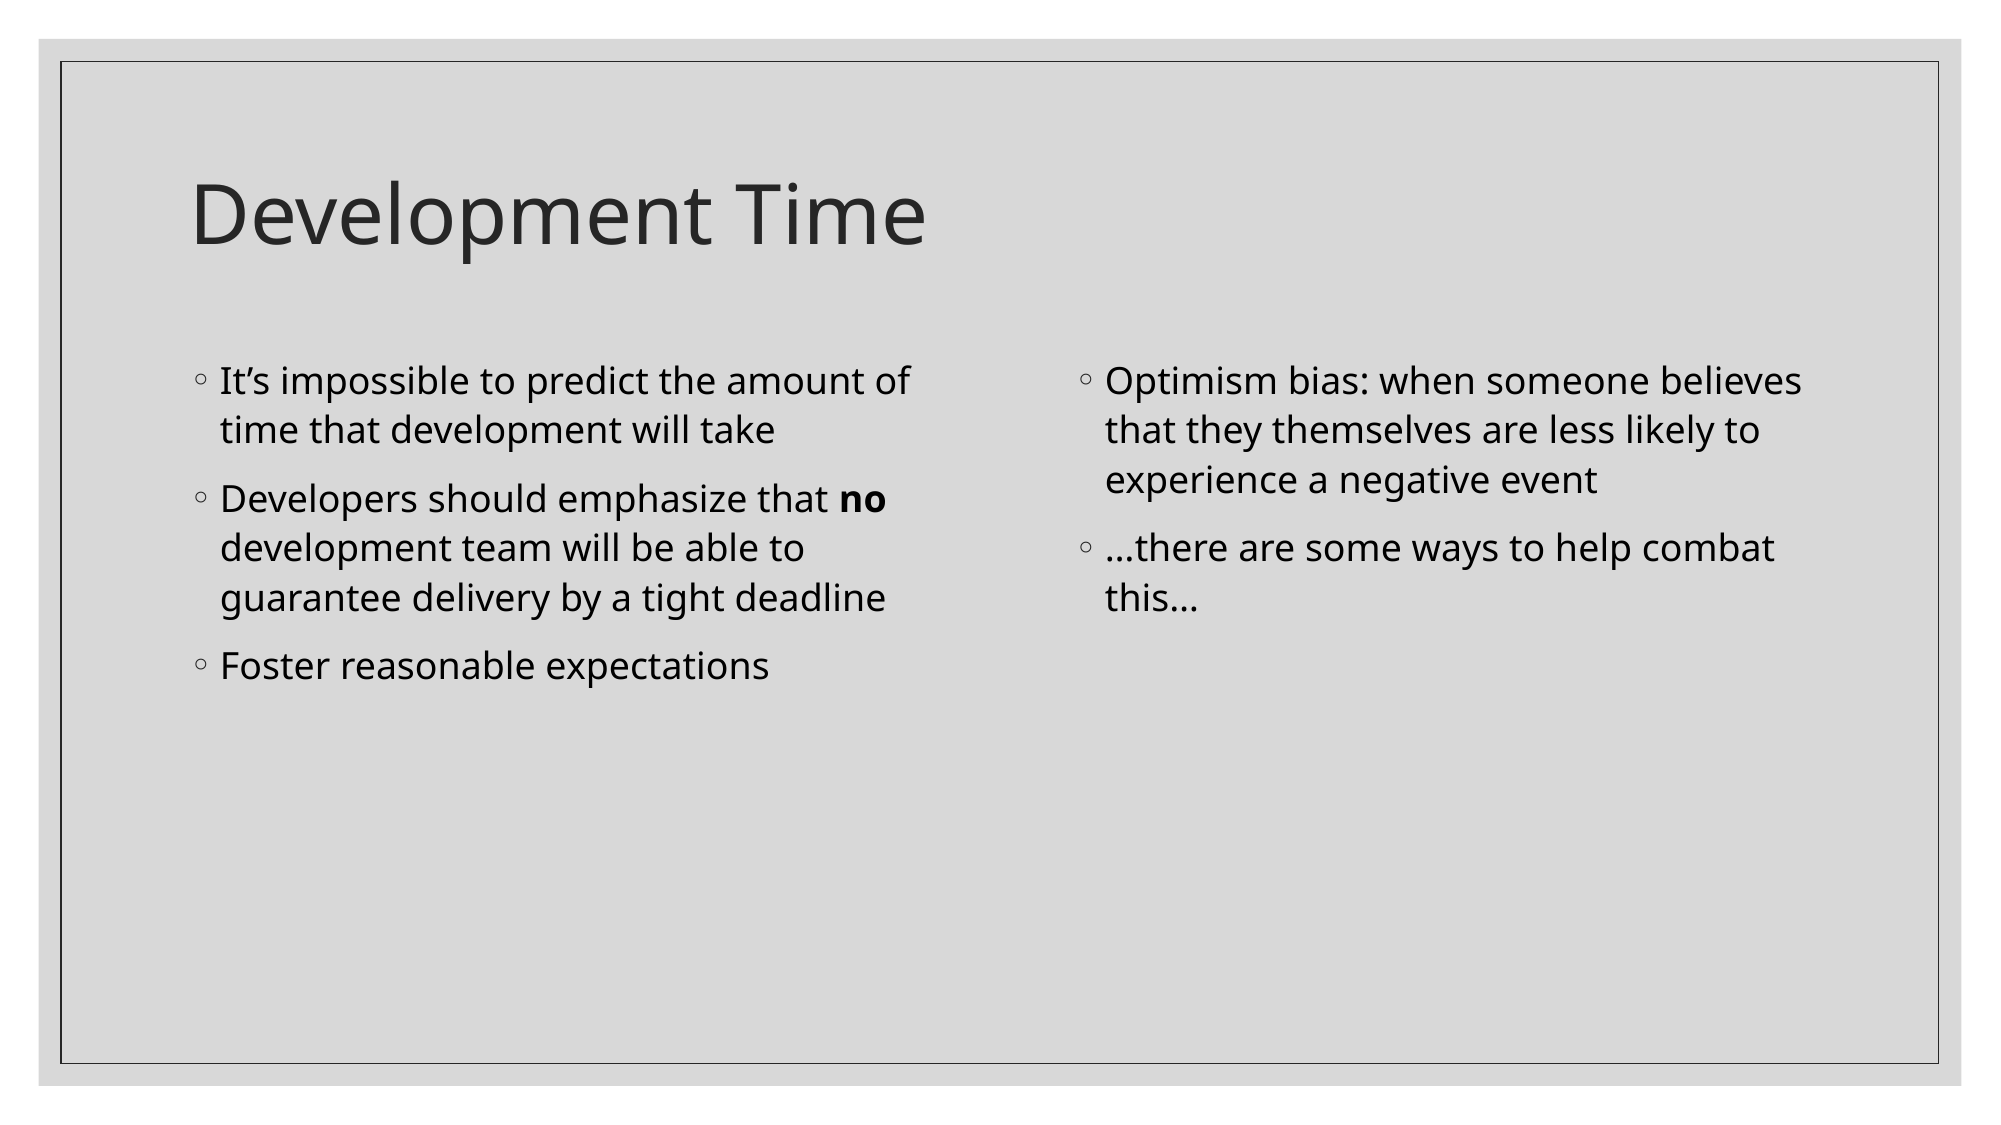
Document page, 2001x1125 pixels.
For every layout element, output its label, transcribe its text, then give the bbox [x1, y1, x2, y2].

list It’s impossible to predict the amount of time that development will take Developers should emphasize that no development team will be able to guarantee delivery by a tight deadline Foster reasonable expectations [174, 345, 940, 960]
list Optimism bias: when someone believes that they themselves are less likely to experience a negative event …there are some ways to help combat this… [1059, 345, 1825, 960]
title Development Time [174, 105, 1825, 331]
